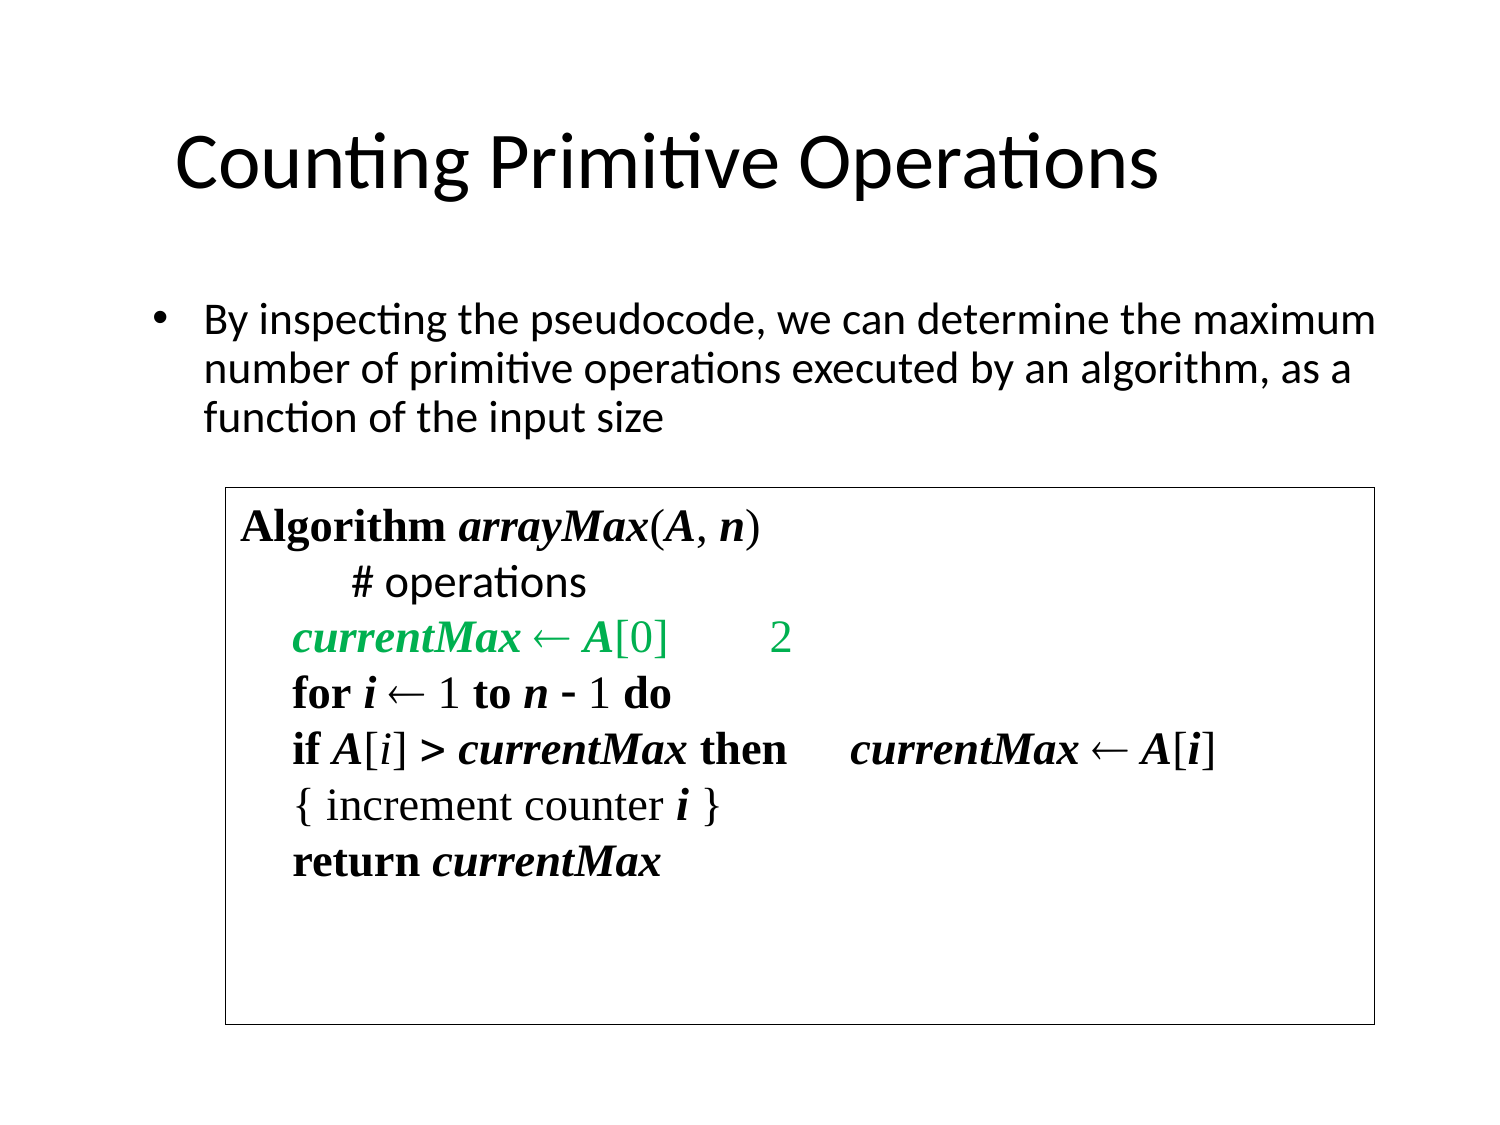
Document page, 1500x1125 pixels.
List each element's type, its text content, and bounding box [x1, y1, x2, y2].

list By inspecting the pseudocode, we can determine the maximum number of primitive operations executed by an algorithm, as a function of the input size [137, 287, 1475, 450]
list Algorithm arrayMax(A, n) # operations currentMax  A[0] 2 for i  1 to n  1 do if A[i]  currentMax then currentMax  A[i] { increment counter i } return currentMax [225, 487, 1375, 1025]
title Counting Primitive Operations [112, 62, 1225, 250]
